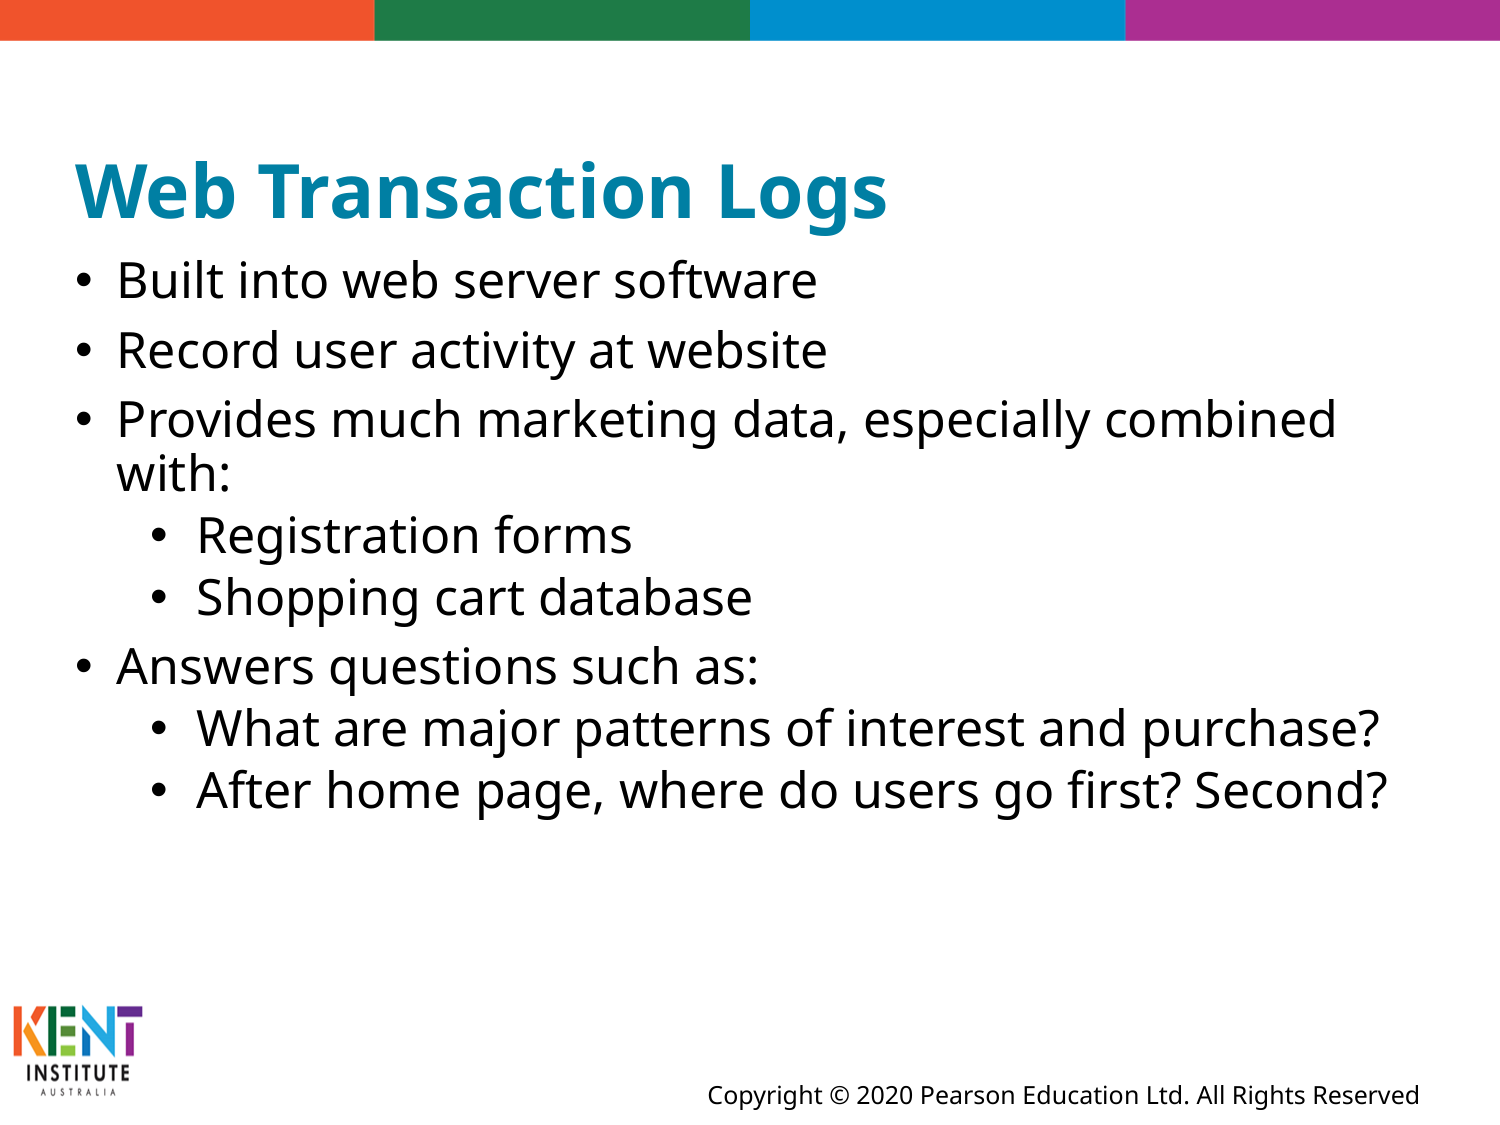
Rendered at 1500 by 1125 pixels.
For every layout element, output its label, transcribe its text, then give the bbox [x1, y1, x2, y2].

list Built into web server software Record user activity at website Provides much marketing data, especially combined with: Registration forms Shopping cart database Answers questions such as: What are major patterns of interest and purchase? After home page, where do users go first? Second? [75, 255, 1425, 983]
picture [0, 0, 749, 41]
picture [1125, 0, 1500, 41]
title Web Transaction Logs [75, 53, 1425, 234]
picture [0, 988, 156, 1114]
